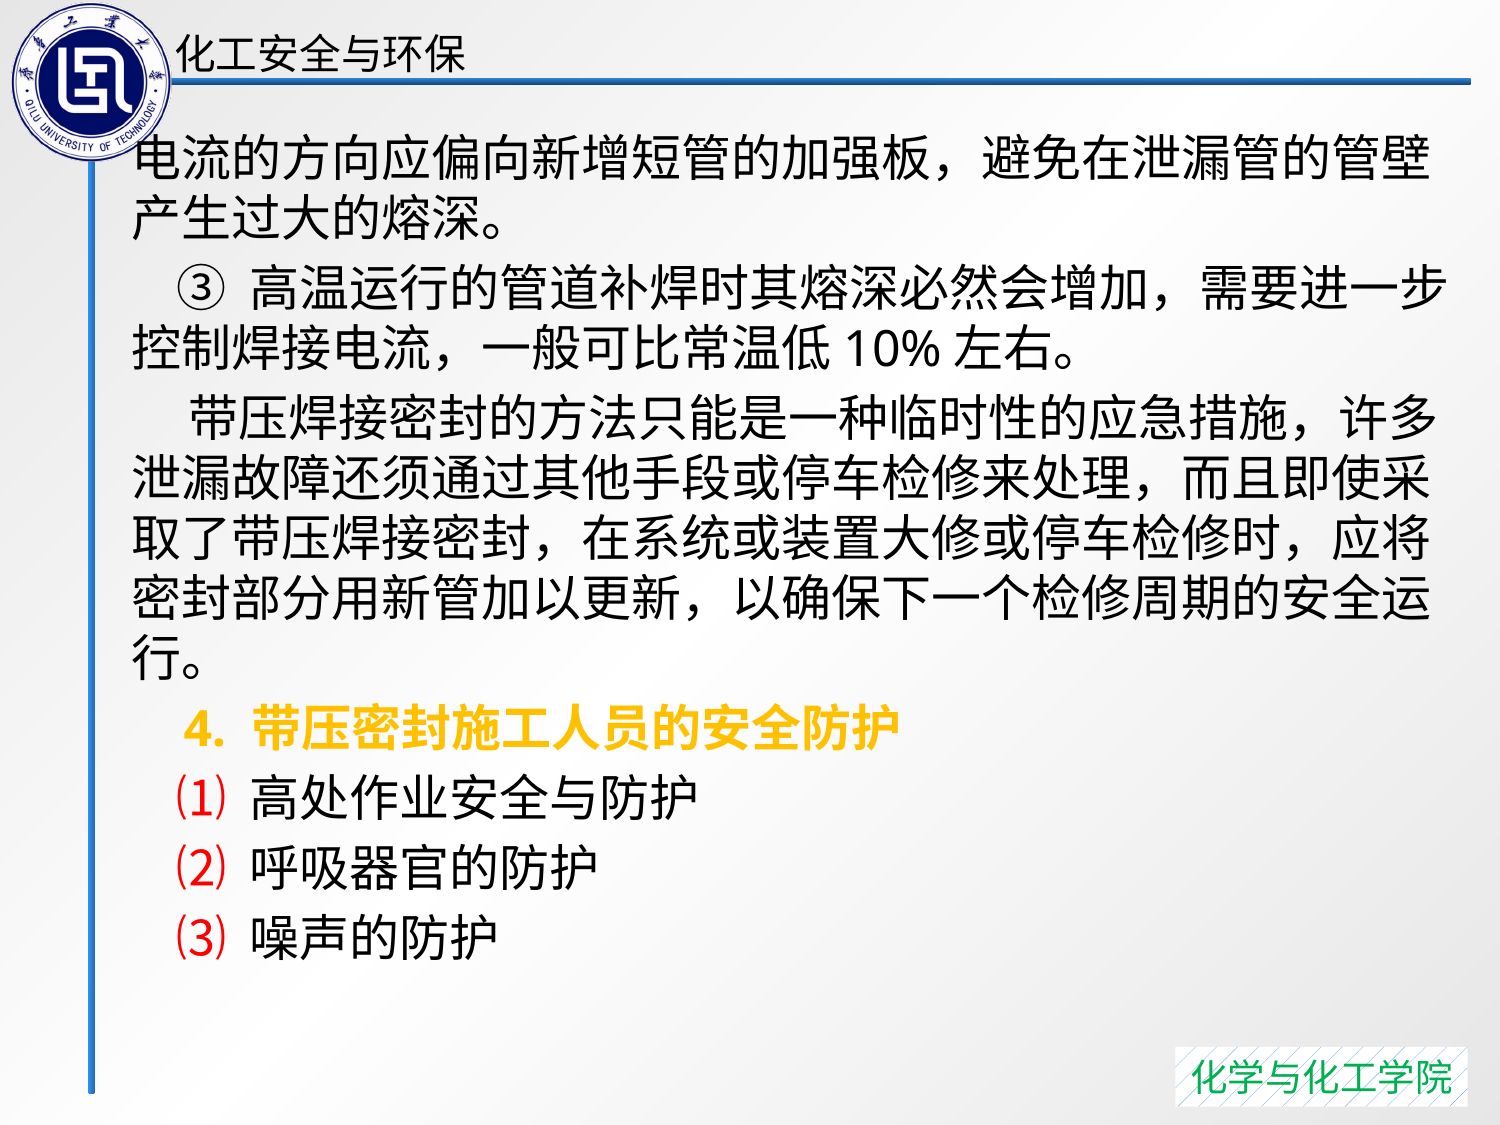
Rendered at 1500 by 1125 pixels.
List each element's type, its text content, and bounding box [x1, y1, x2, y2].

picture [11, 2, 172, 162]
list 电流的方向应偏向新增短管的加强板，避免在泄漏管的管壁产生过大的熔深。 ③ 高温运行的管道补焊时其熔深必然会增加，需要进一步控制焊接电流，一般可比常温低10%左右。 带压焊接密封的方法只能是一种临时性的应急措施，许多泄漏故障还须通过其他手段或停车检修来处理，而且即使采取了带压焊接密封，在系统或装置大修或停车检修时，应将密封部分用新管加以更新，以确保下一个检修周期的安全运行。 4. 带压密封施工人员的安全防护 ⑴ 高处作业安全与防护 ⑵ 呼吸器官的防护 ⑶ 噪声的防护 [116, 118, 1471, 1010]
